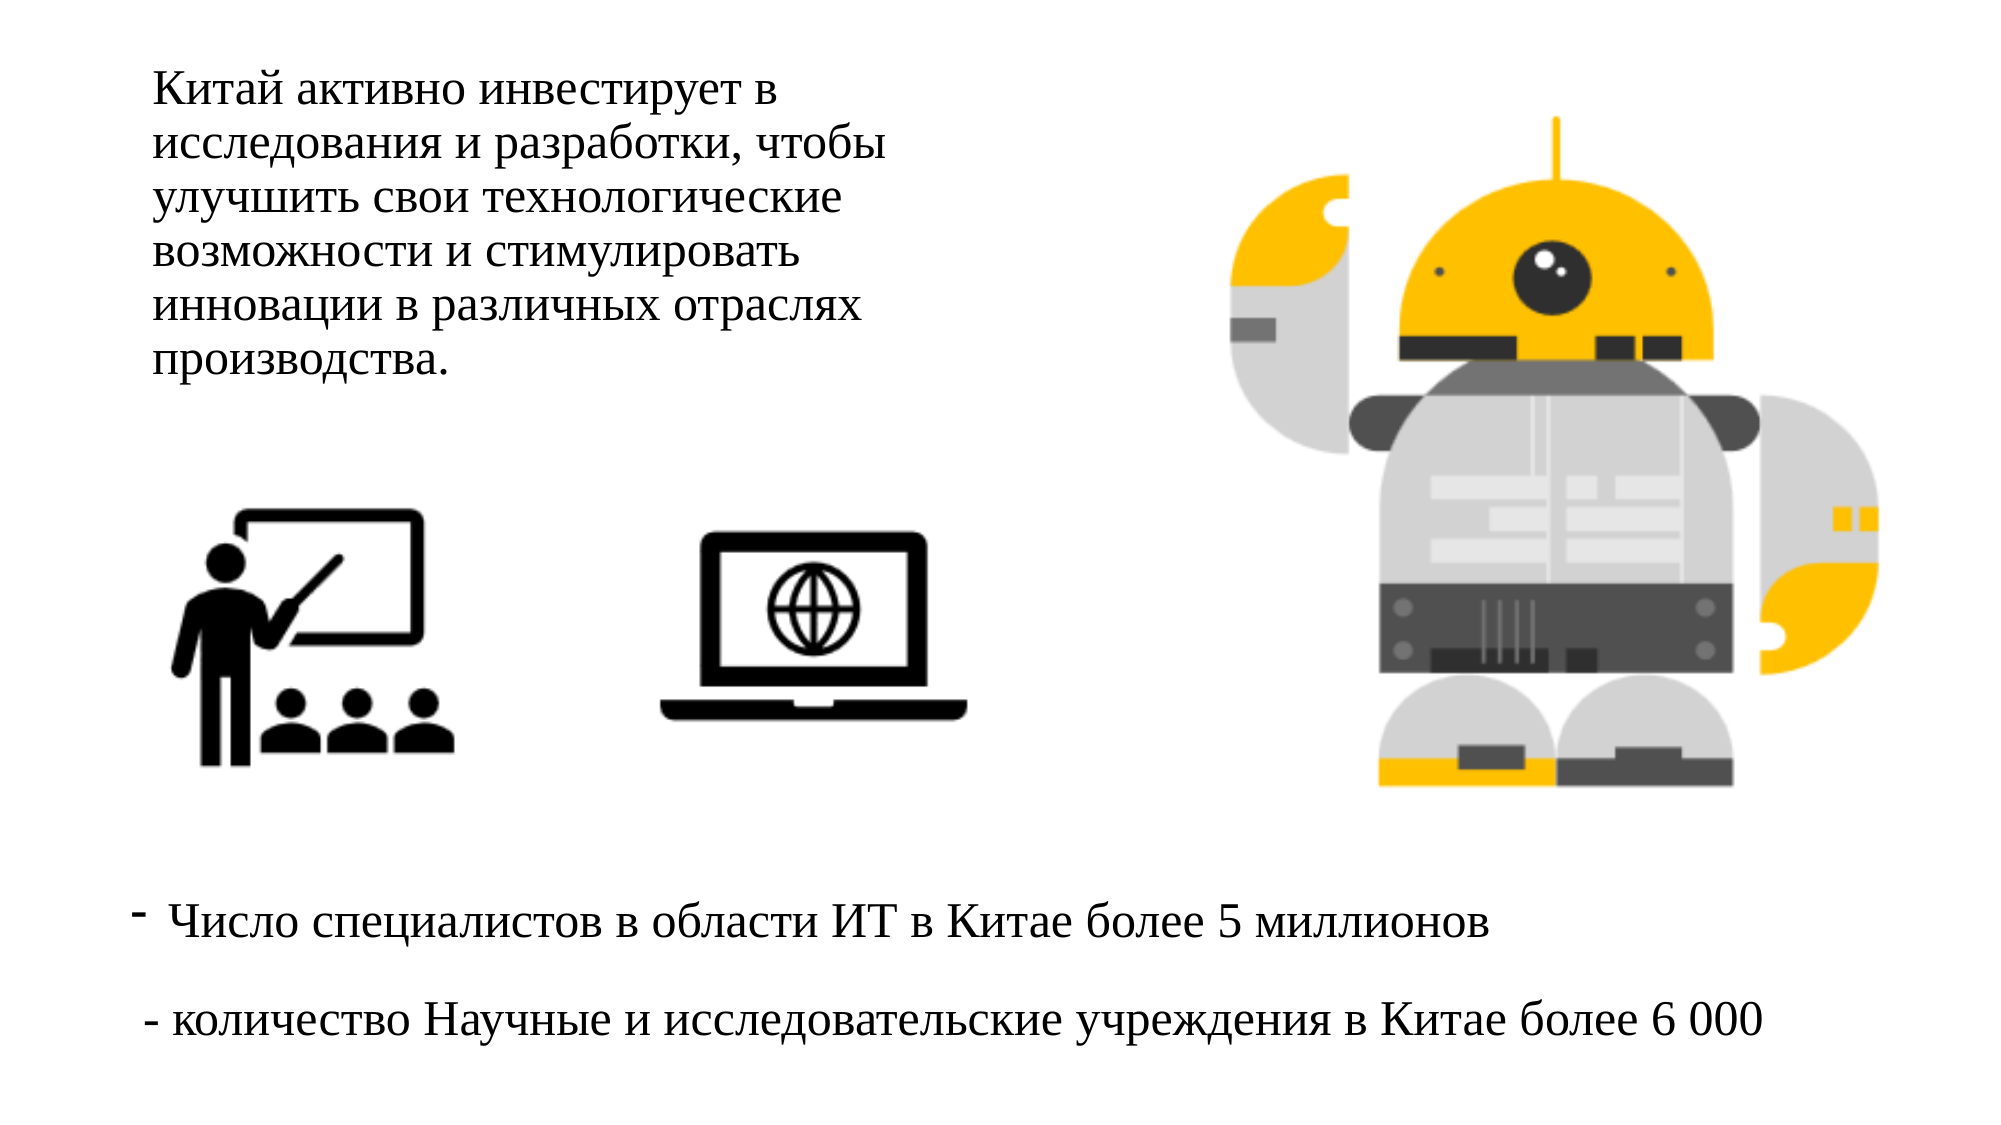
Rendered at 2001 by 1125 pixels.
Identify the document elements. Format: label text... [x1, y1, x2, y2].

title Китай активно инвестирует в исследования и разработки, чтобы улучшить свои технологические возможности и стимулировать инновации в различных отраслях производства. [137, 59, 979, 388]
list Число специалистов в области ИТ в Китае более 5 миллионов - количество Научные и исследовательские учреждения в Китае более 6 000 [115, 879, 1841, 1066]
picture [79, 23, 1978, 880]
